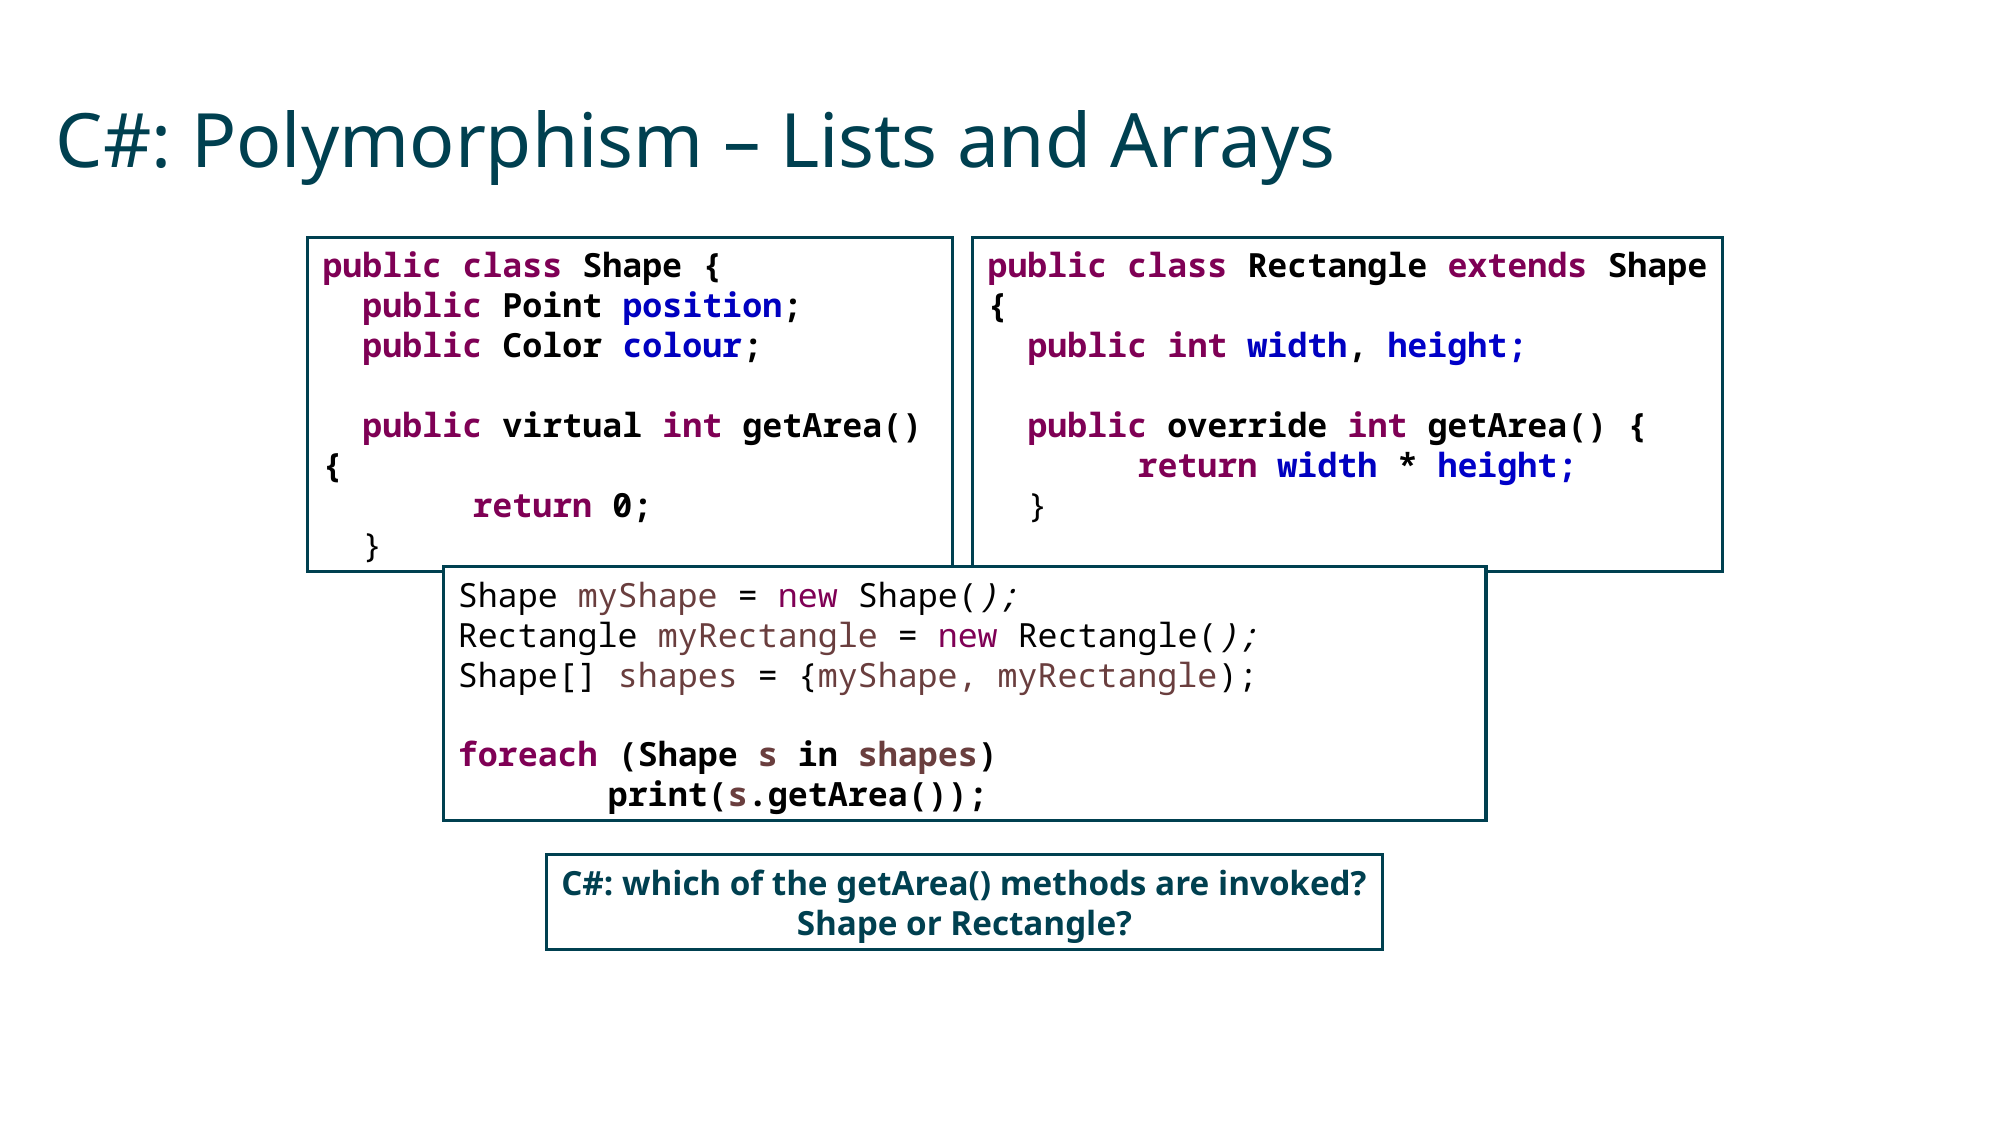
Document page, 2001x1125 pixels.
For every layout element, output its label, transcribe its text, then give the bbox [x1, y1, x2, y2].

text_box public class Rectangle extends Shape { public int width, height; public override int getArea() { return width * height; } [972, 236, 1724, 572]
title C#: Polymorphism – Lists and Arrays [55, 92, 1946, 225]
text_box Shape myShape = new Shape(); Rectangle myRectangle = new Rectangle(); Shape[] shapes = {myShape, myRectangle); foreach (Shape s in shapes) print(s.getArea()); [442, 565, 1487, 822]
text_box public class Shape { public Point position; public Color colour; public virtual int getArea() { return 0; } [307, 236, 954, 572]
text_box C#: which of the getArea() methods are invoked? Shape or Rectangle? [546, 854, 1384, 950]
